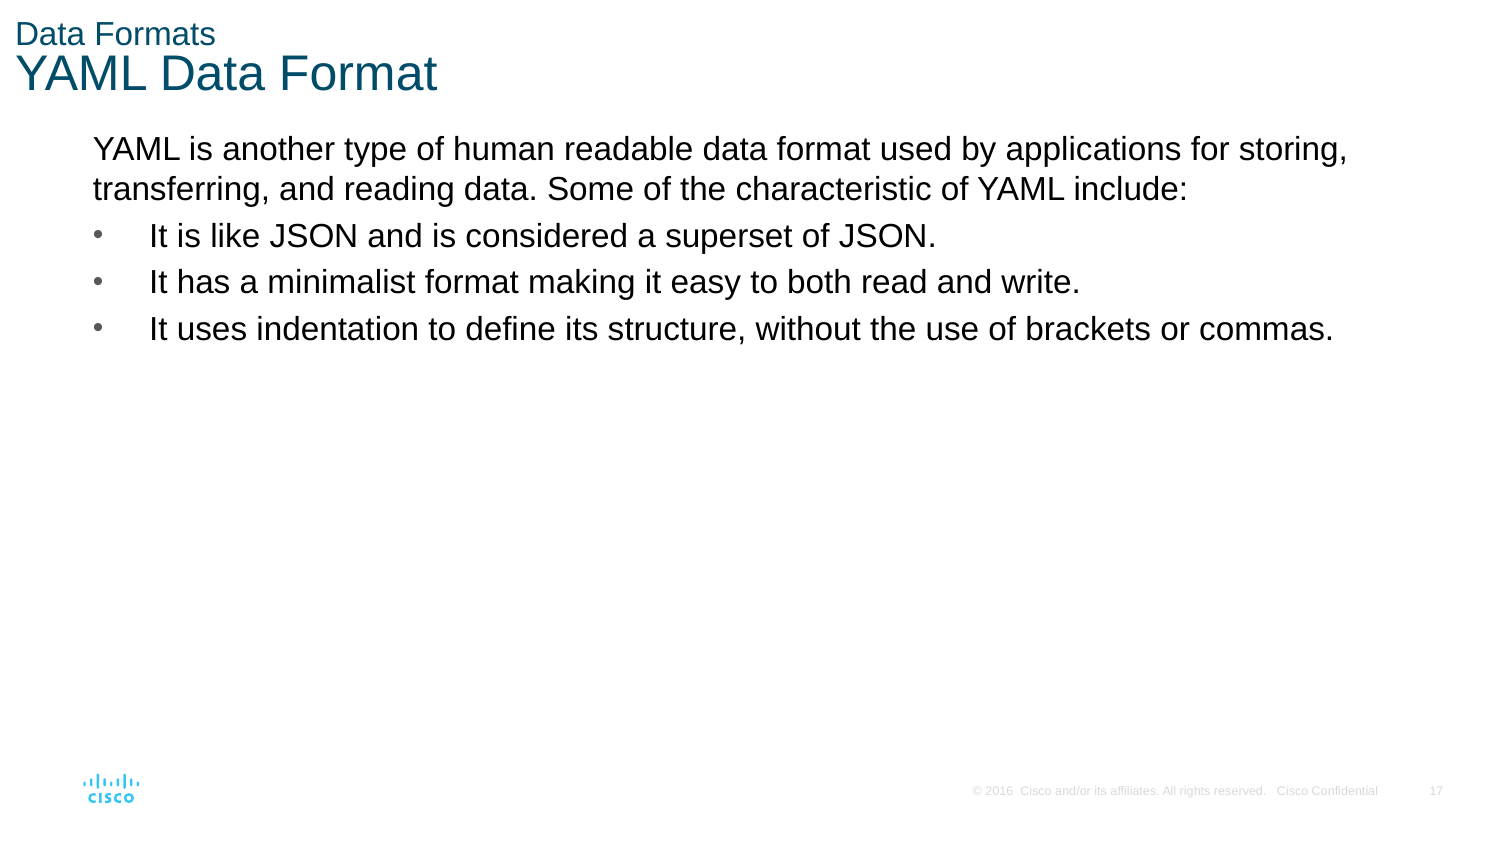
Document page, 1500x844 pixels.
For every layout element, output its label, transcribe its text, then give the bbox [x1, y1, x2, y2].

list YAML is another type of human readable data format used by applications for storing, transferring, and reading data. Some of the characteristic of YAML include: It is like JSON and is considered a superset of JSON. It has a minimalist format making it easy to both read and write. It uses indentation to define its structure, without the use of brackets or commas. [77, 120, 1437, 726]
title Data Formats YAML Data Format [0, 0, 1369, 121]
